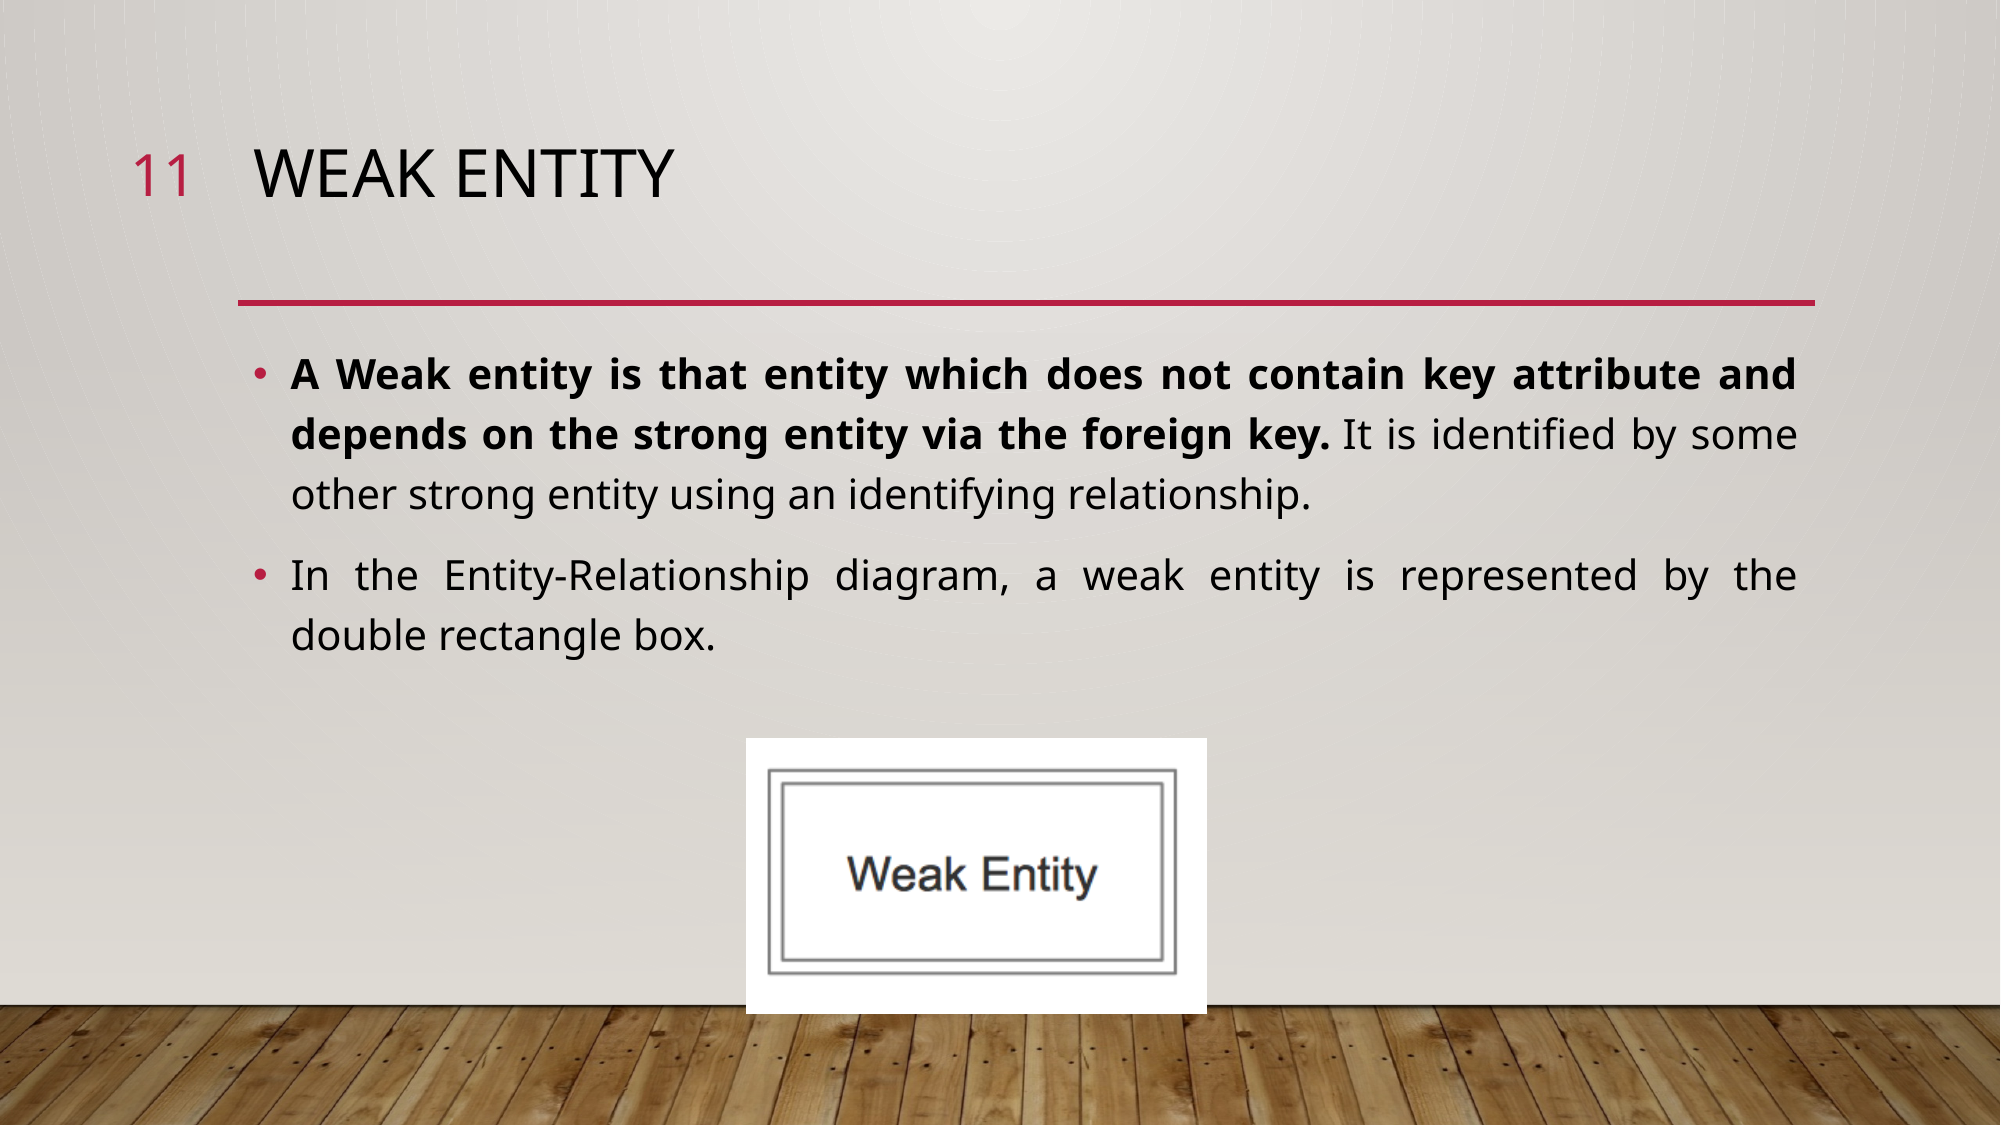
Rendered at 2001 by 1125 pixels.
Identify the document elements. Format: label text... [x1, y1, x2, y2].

title Weak Entity [238, 131, 1814, 305]
list A Weak entity is that entity which does not contain key attribute and depends on the strong entity via the foreign key. It is identified by some other strong entity using an identifying relationship. In the Entity-Relationship diagram, a weak entity is represented by the double rectangle box. [238, 330, 1814, 897]
slide_number 11 [78, 131, 212, 214]
picture [0, 738, 2000, 1125]
